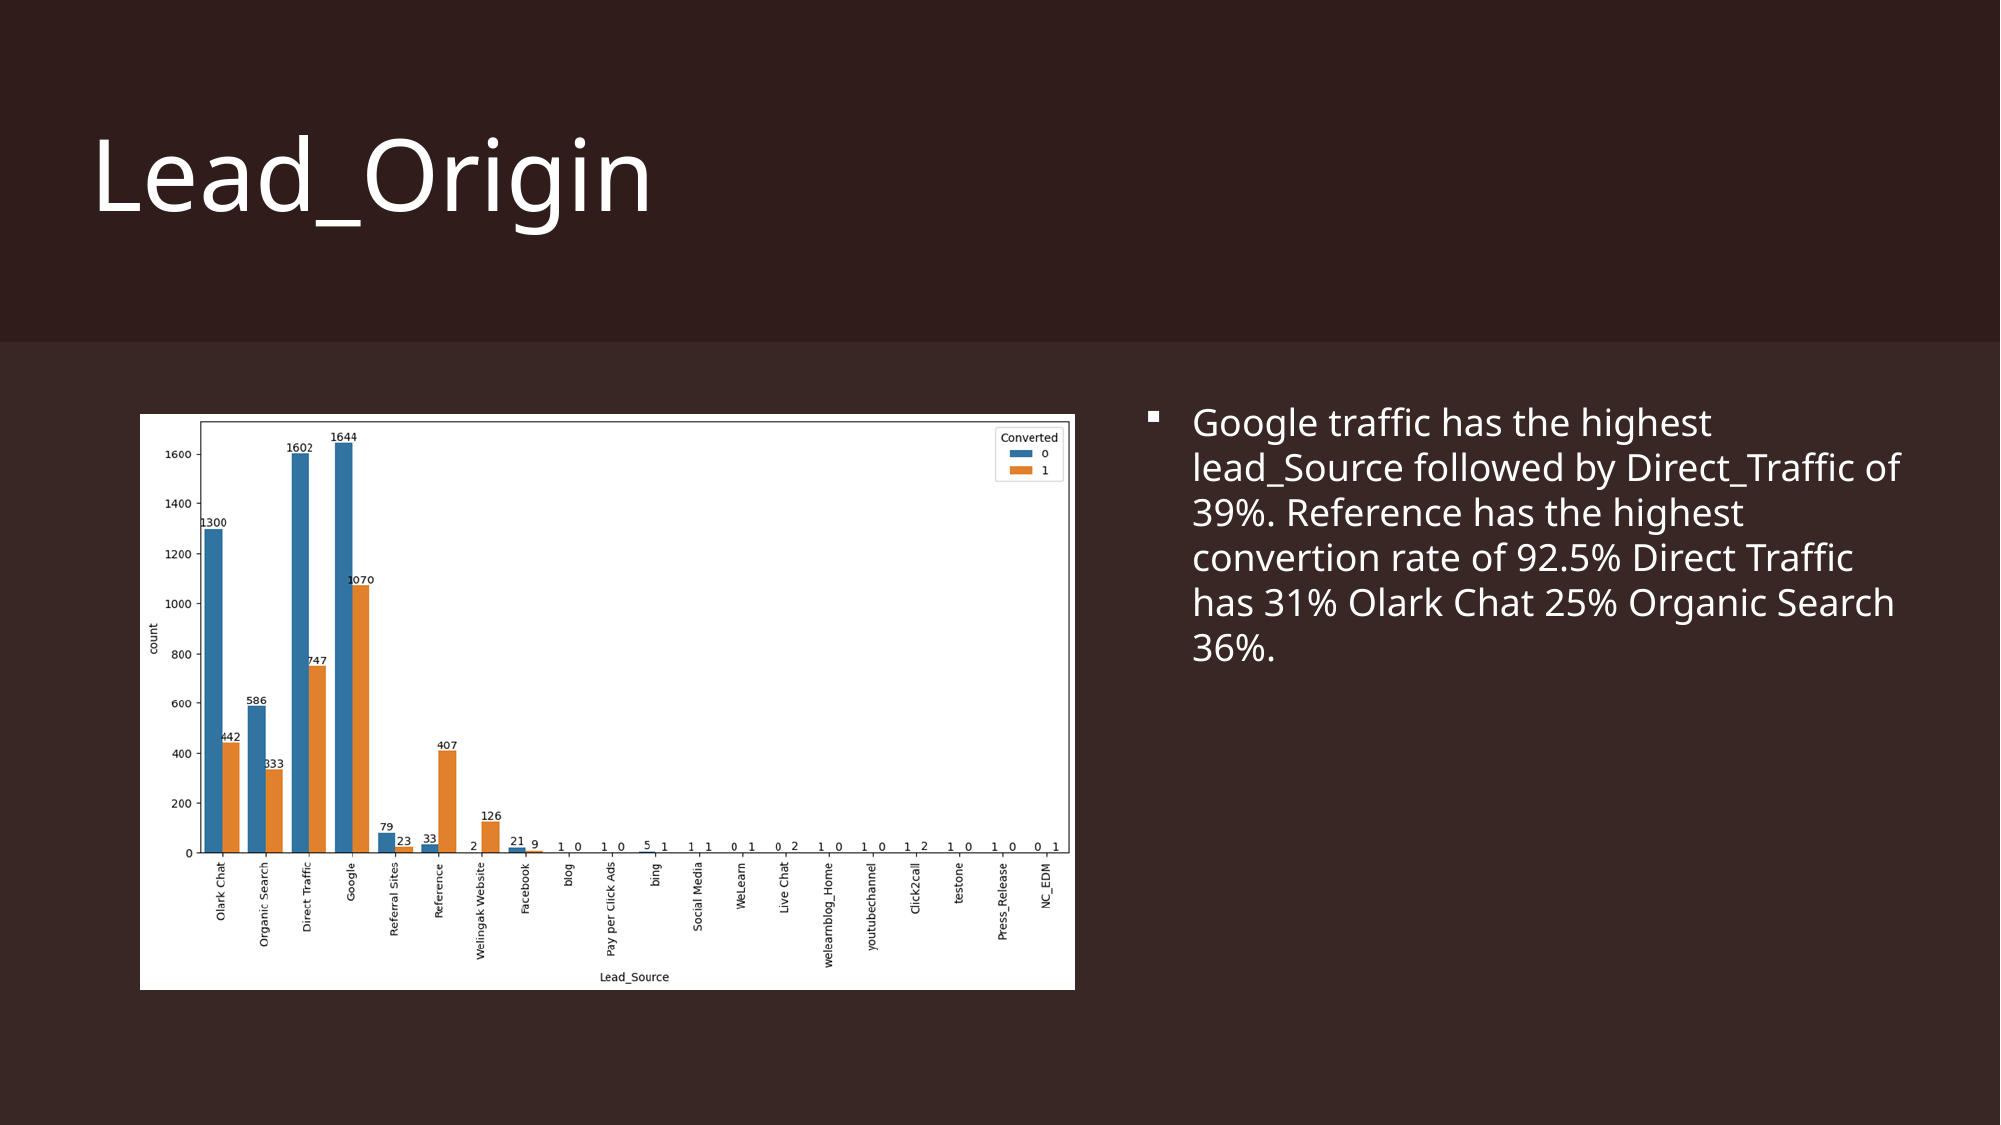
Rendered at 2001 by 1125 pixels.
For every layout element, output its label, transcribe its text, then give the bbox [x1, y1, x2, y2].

text_box Google traffic has the highest lead_Source followed by Direct_Traffic of 39%. Reference has the highest convertion rate of 92.5% Direct Traffic has 31% Olark Chat 25% Organic Search 36%. [1130, 391, 1928, 677]
text_box [0, 341, 2000, 1125]
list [140, 414, 1075, 990]
text_box [0, 0, 2000, 341]
title Lead_Origin [90, 90, 1290, 253]
